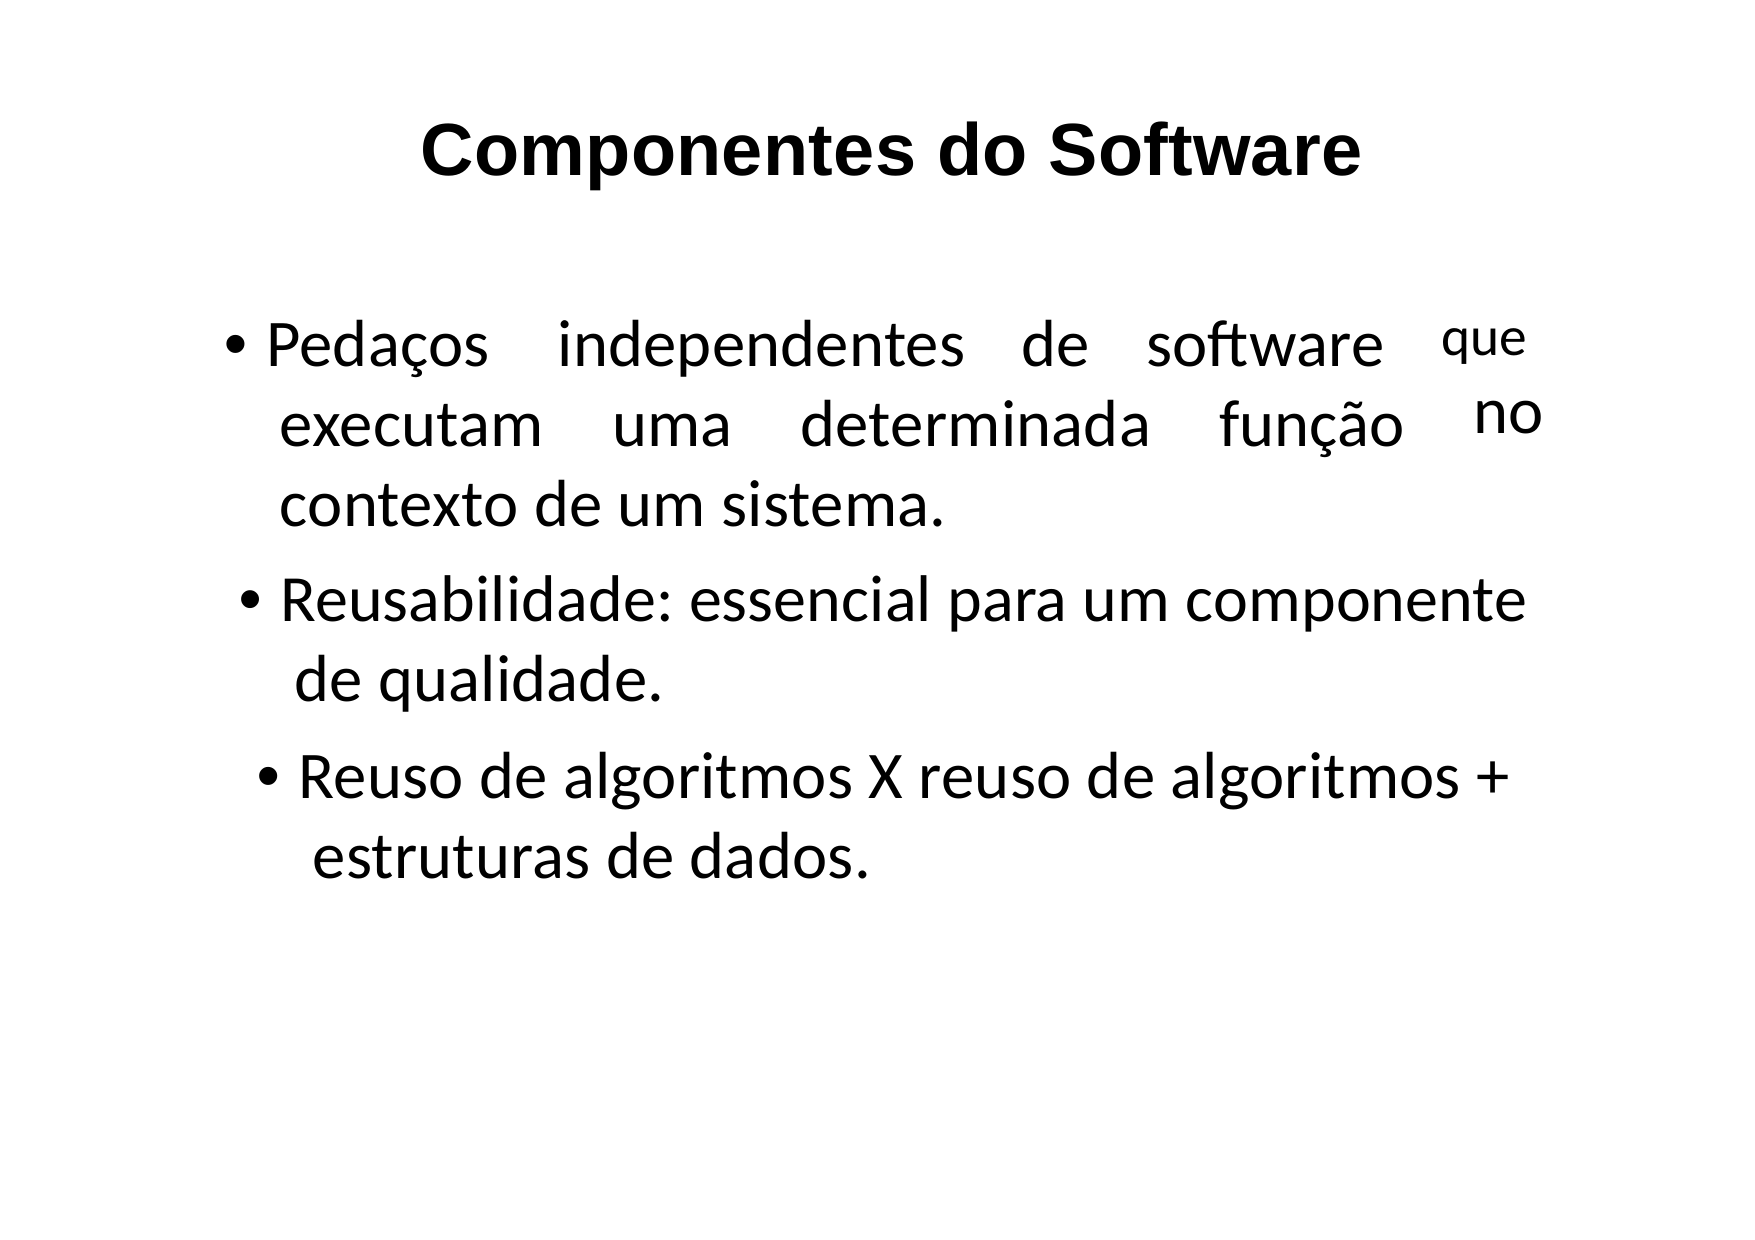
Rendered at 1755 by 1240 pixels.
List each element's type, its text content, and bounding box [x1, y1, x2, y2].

text_box • Reuso de algoritmos X reuso de algoritmos + estruturas de dados. [256, 731, 1513, 892]
text_box Componentes do Software [420, 101, 1365, 191]
text_box • Reusabilidade: essencial para um componente de qualidade. [238, 555, 1531, 716]
text_box independentes [557, 299, 967, 379]
text_box determinada contexto de um sistema. [279, 379, 1152, 540]
text_box função [1219, 379, 1406, 460]
text_box software [1146, 299, 1385, 380]
text_box que no [1441, 299, 1545, 447]
text_box de [1021, 299, 1091, 379]
text_box • Pedaços executam [223, 299, 545, 460]
